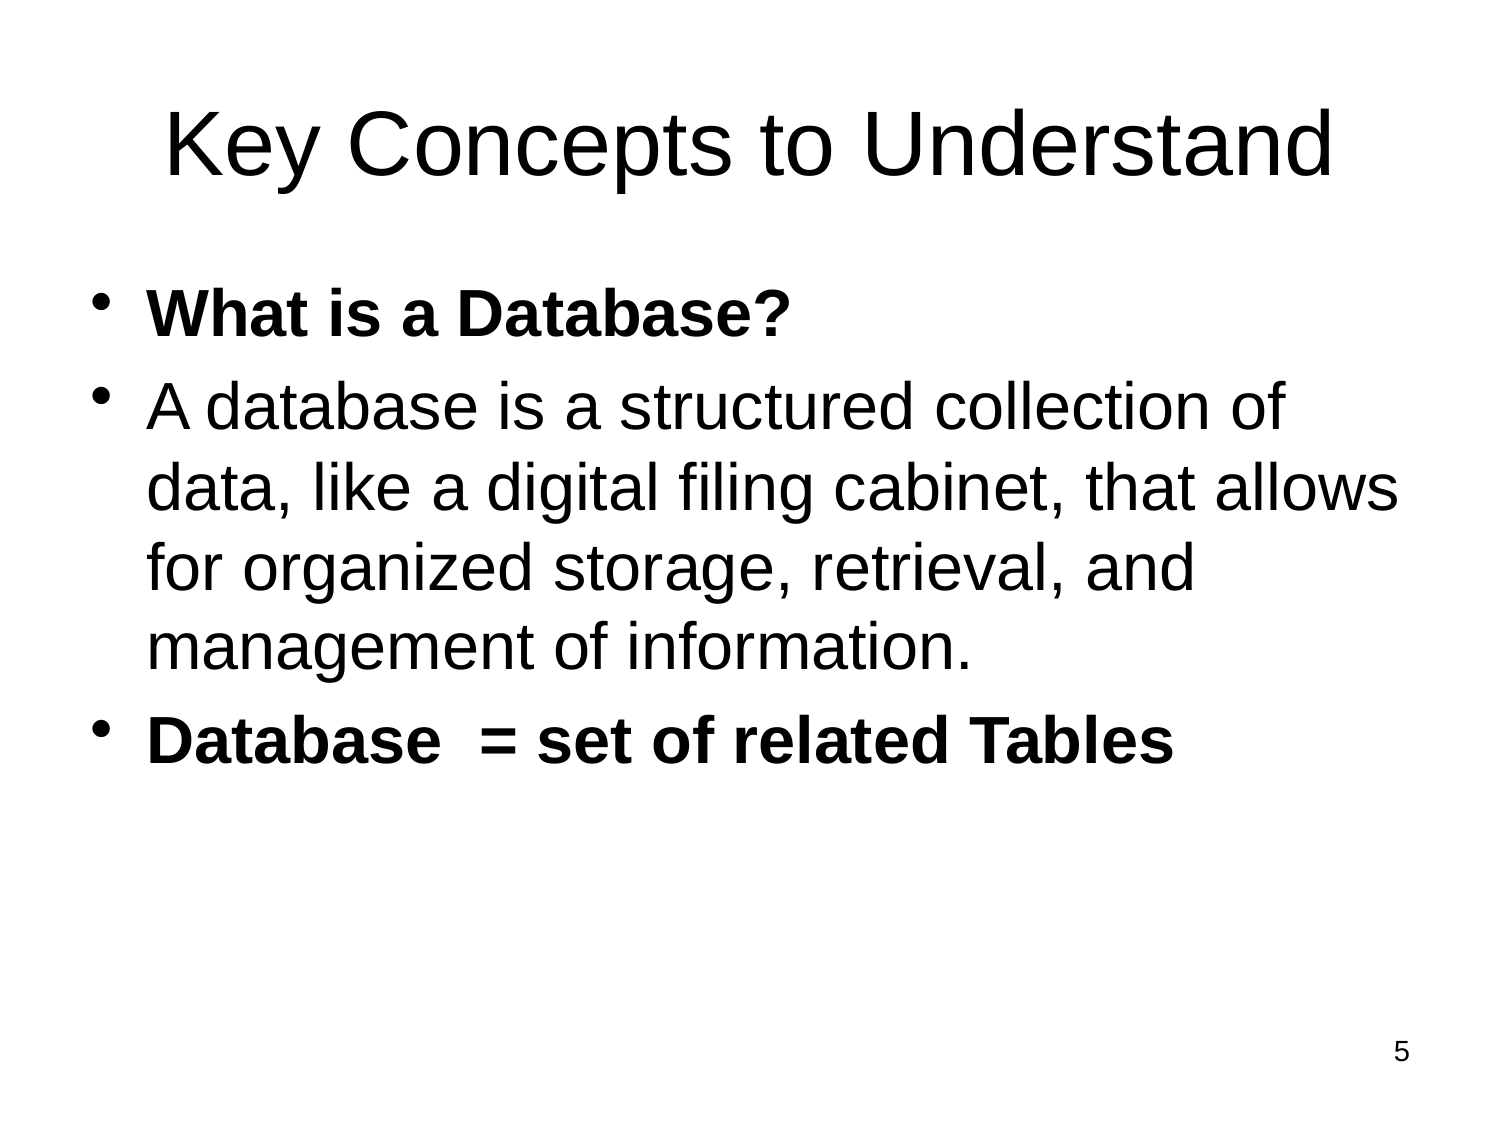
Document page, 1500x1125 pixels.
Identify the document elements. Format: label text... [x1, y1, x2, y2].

list What is a Database? A database is a structured collection of data, like a digital filing cabinet, that allows for organized storage, retrieval, and management of information. Database = set of related Tables [75, 262, 1425, 1005]
title Key Concepts to Understand [75, 45, 1425, 233]
slide_number 5 [1074, 1024, 1425, 1103]
